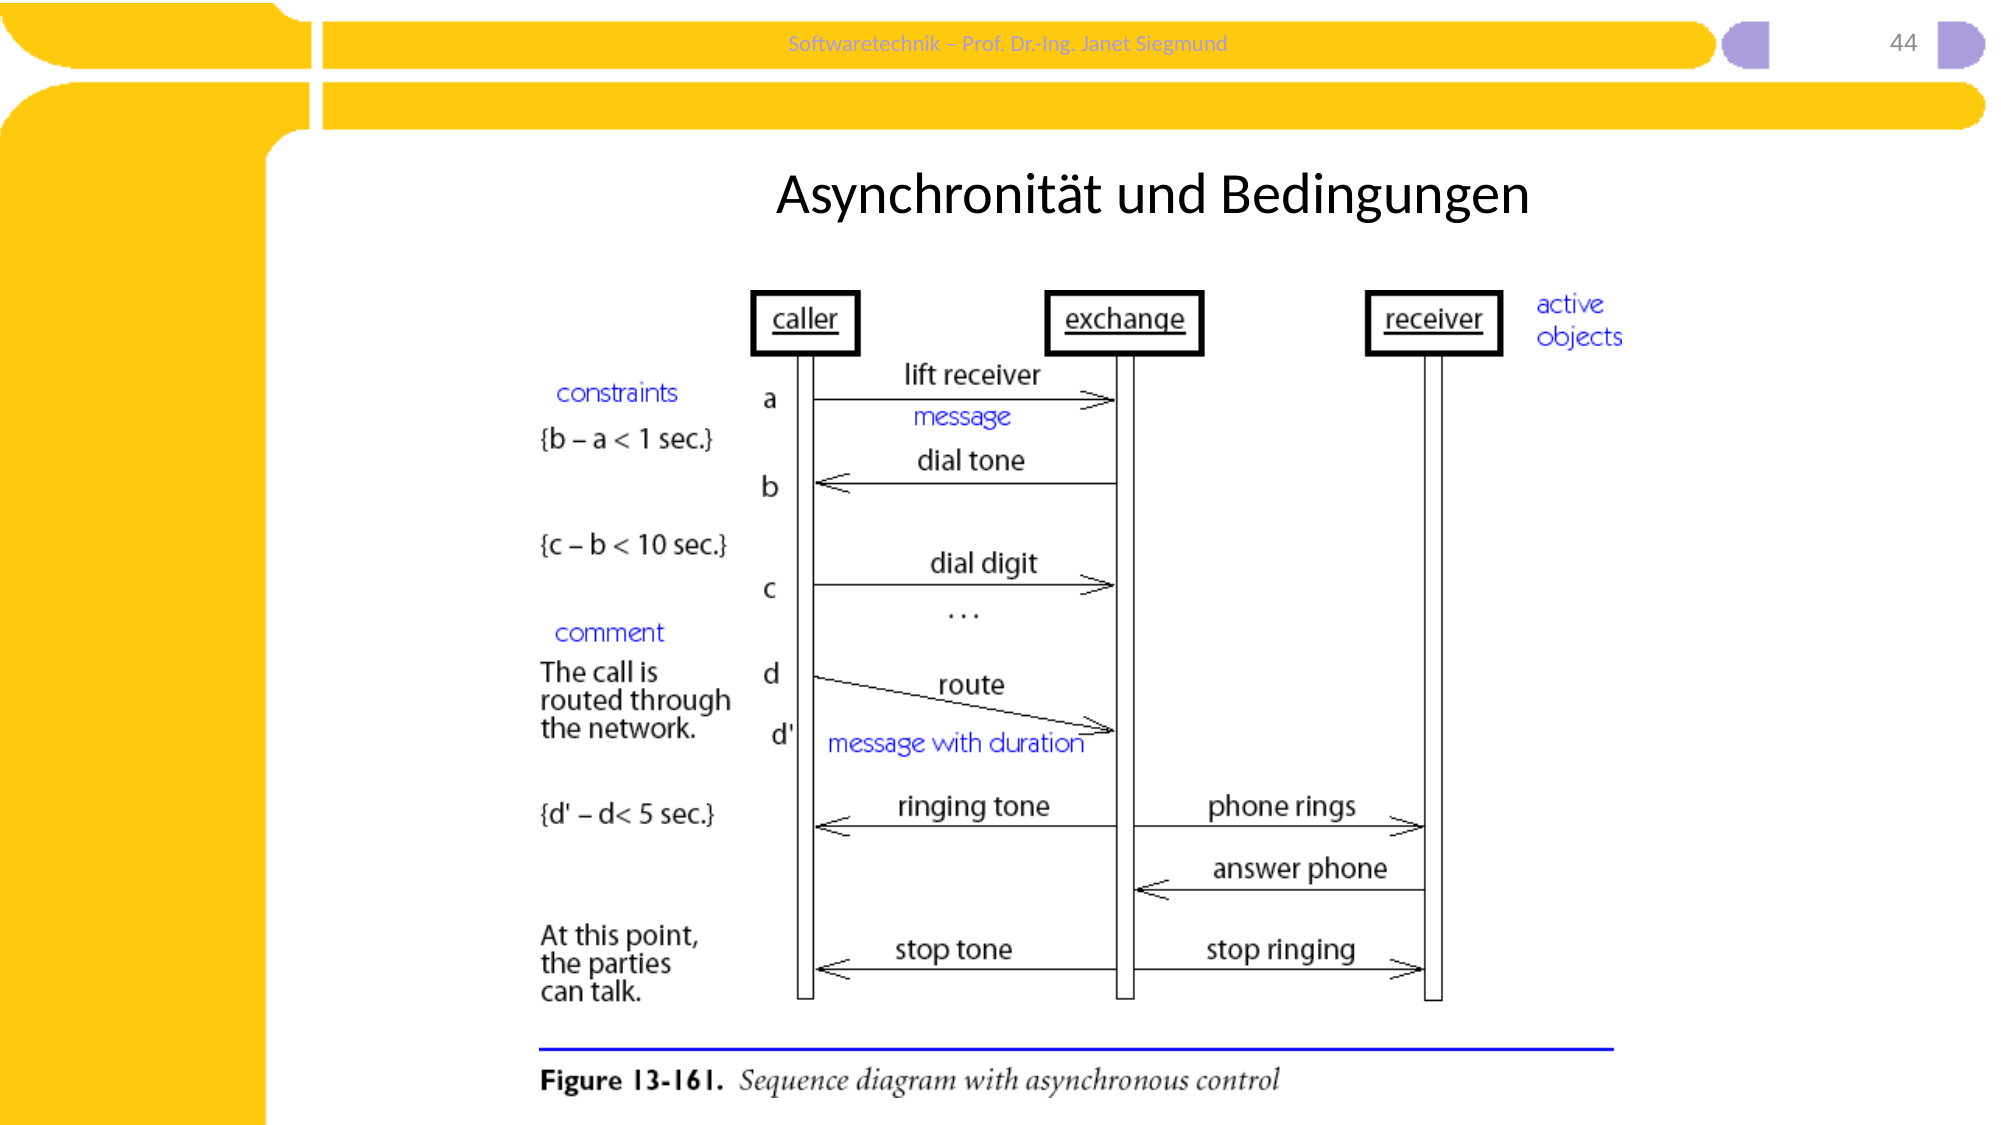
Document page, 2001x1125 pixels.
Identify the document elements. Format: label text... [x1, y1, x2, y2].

title Asynchronität und Bedingungen [350, 137, 1957, 243]
slide_number 44 [1767, 20, 1934, 67]
picture [0, 3, 1999, 1125]
